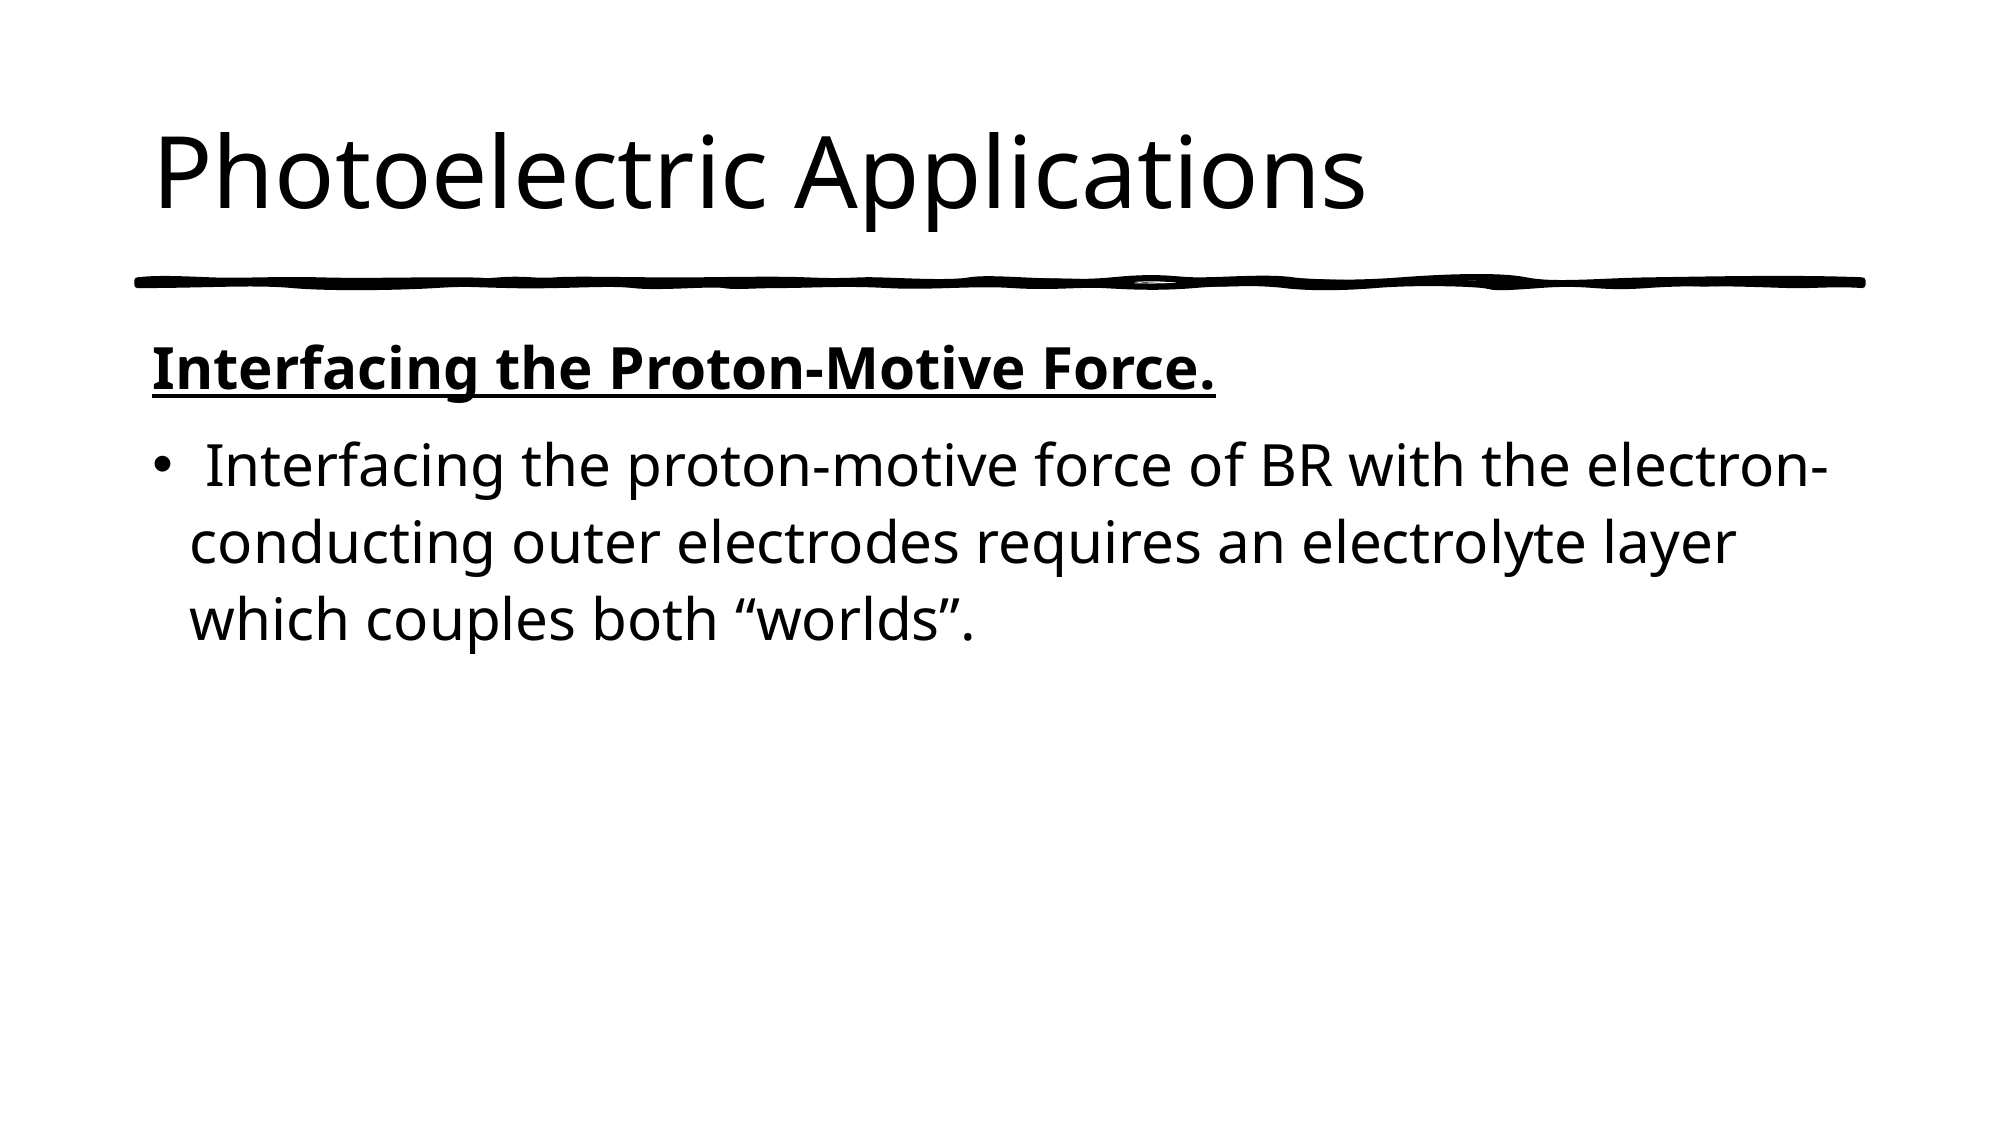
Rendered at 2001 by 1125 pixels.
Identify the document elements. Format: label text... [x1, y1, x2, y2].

list Interfacing the Proton-Motive Force. Interfacing the proton-motive force of BR with the electron-conducting outer electrodes requires an electrolyte layer which couples both “worlds”. [137, 316, 1863, 1014]
title Photoelectric Applications [137, 59, 1863, 278]
